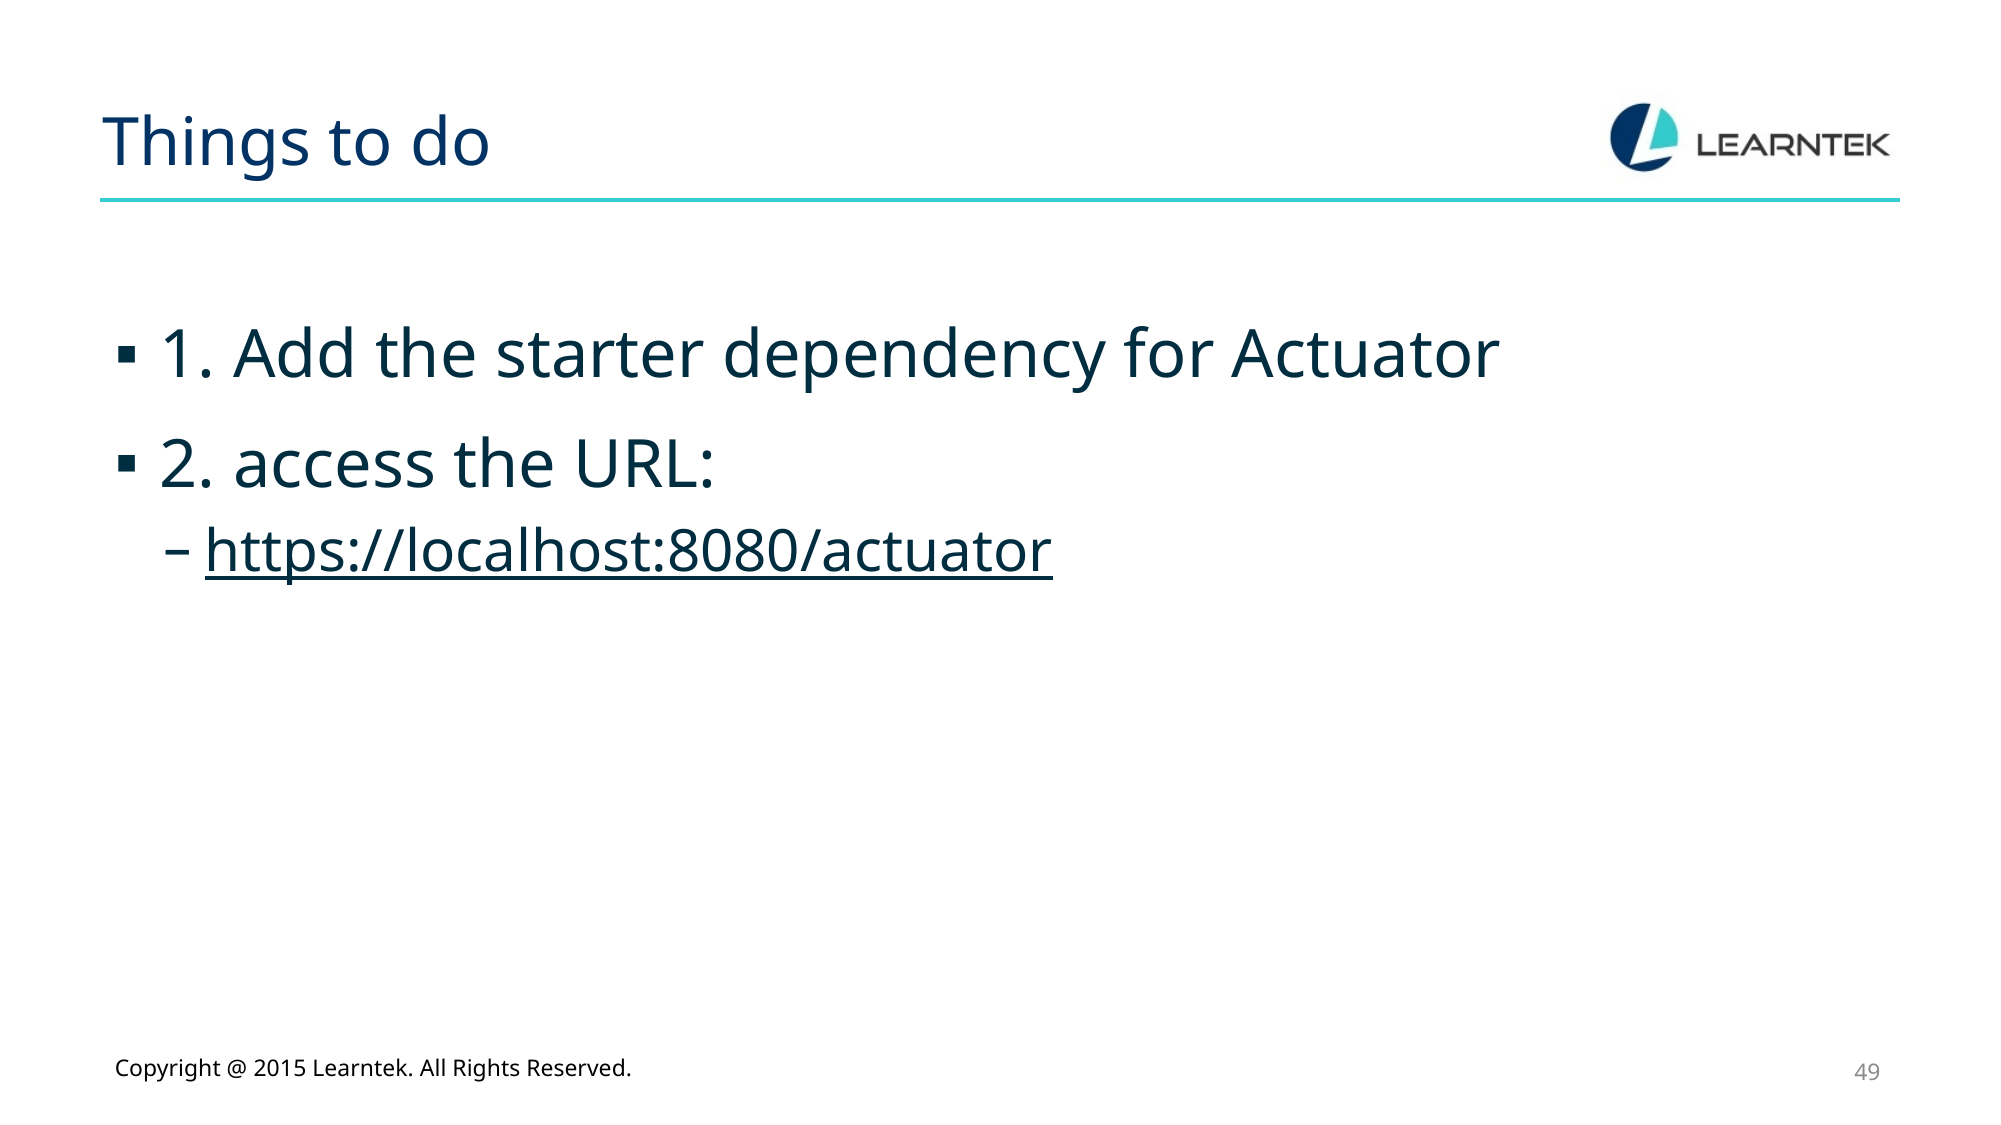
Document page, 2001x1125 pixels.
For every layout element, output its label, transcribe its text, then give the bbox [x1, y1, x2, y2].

slide_number 49 [1708, 1050, 1896, 1096]
list 1. Add the starter dependency for Actuator 2. access the URL: https://localhost:8080/actuator [99, 312, 1901, 1013]
picture [1600, 92, 1901, 183]
title Things to do [87, 20, 1513, 188]
footer Copyright @ 2015 Learntek. All Rights Reserved. [99, 1044, 1138, 1090]
